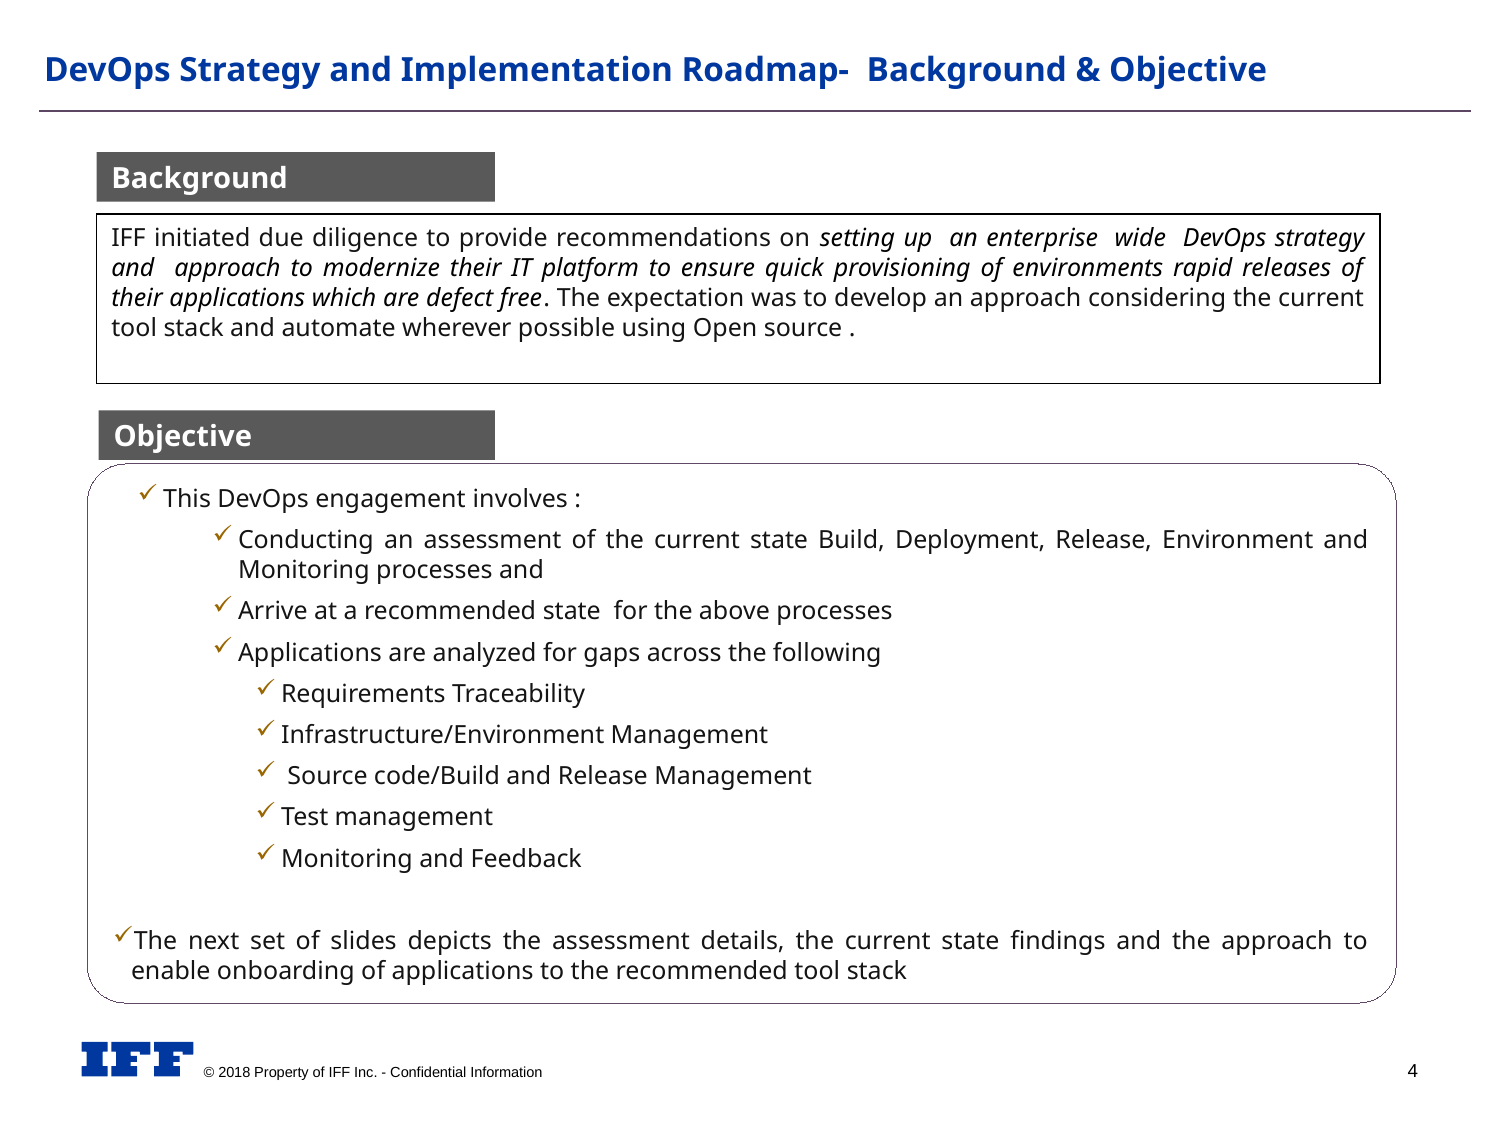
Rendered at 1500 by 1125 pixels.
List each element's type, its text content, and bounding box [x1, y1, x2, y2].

text_box IFF initiated due diligence to provide recommendations on setting up an enterprise wide DevOps strategy and approach to modernize their IT platform to ensure quick provisioning of environments rapid releases of their applications which are defect free. The expectation was to develop an approach considering the current tool stack and automate wherever possible using Open source . [96, 213, 1381, 384]
title DevOps Strategy and Implementation Roadmap- Background & Objective [44, 52, 1381, 107]
slide_number 4 [1074, 1041, 1418, 1081]
text_box This DevOps engagement involves : Conducting an assessment of the current state Build, Deployment, Release, Environment and Monitoring processes and Arrive at a recommended state for the above processes Applications are analyzed for gaps across the following Requirements Traceability Infrastructure/Environment Management Source code/Build and Release Management Test management Monitoring and Feedback The next set of slides depicts the assessment details, the current state findings and the approach to enable onboarding of applications to the recommended tool stack [87, 463, 1397, 1004]
text_box Objective [98, 410, 495, 460]
text_box Background [96, 152, 495, 202]
